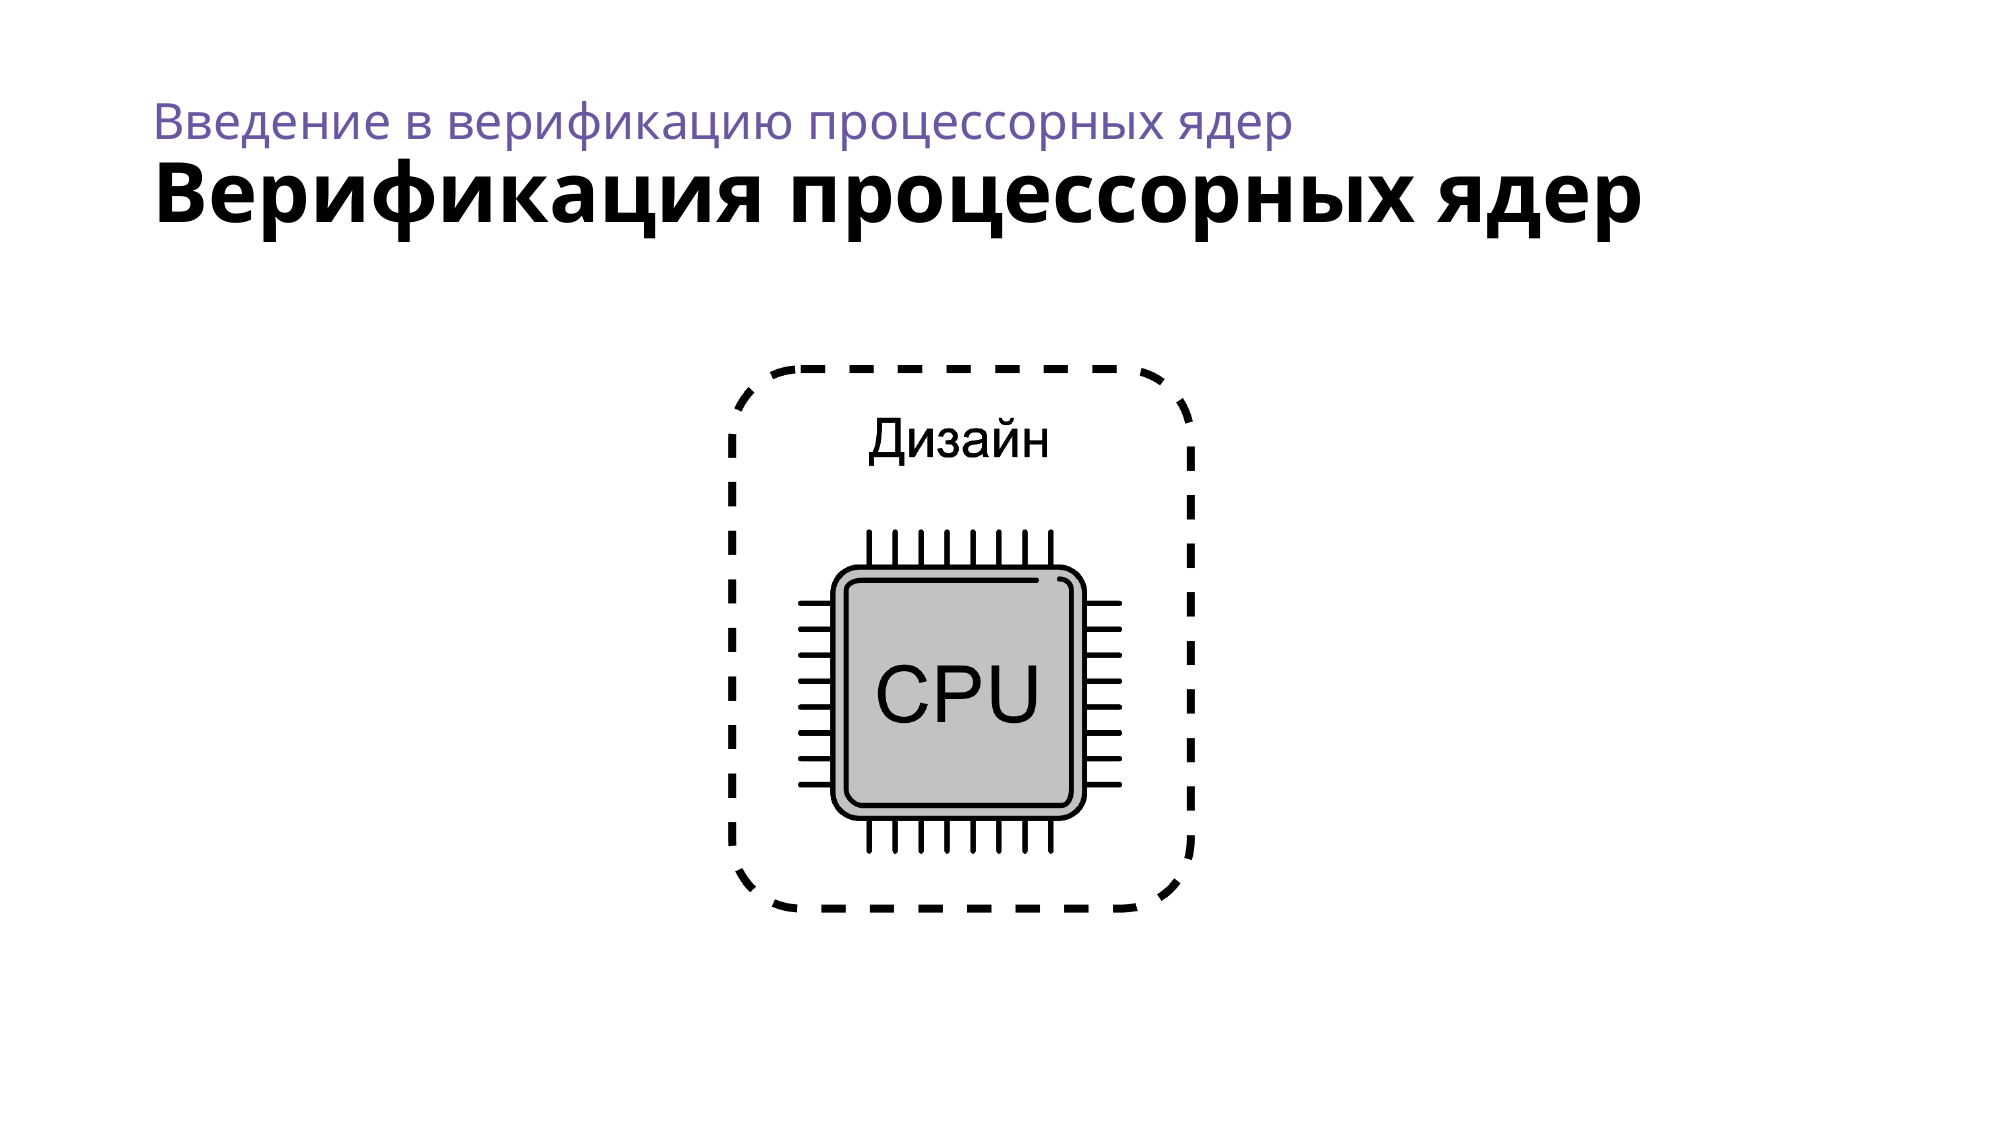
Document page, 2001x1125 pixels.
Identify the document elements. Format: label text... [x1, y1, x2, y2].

picture [724, 362, 2000, 1125]
title Введение в верификацию процессорных ядер Верификация процессорных ядер [137, 59, 1863, 278]
